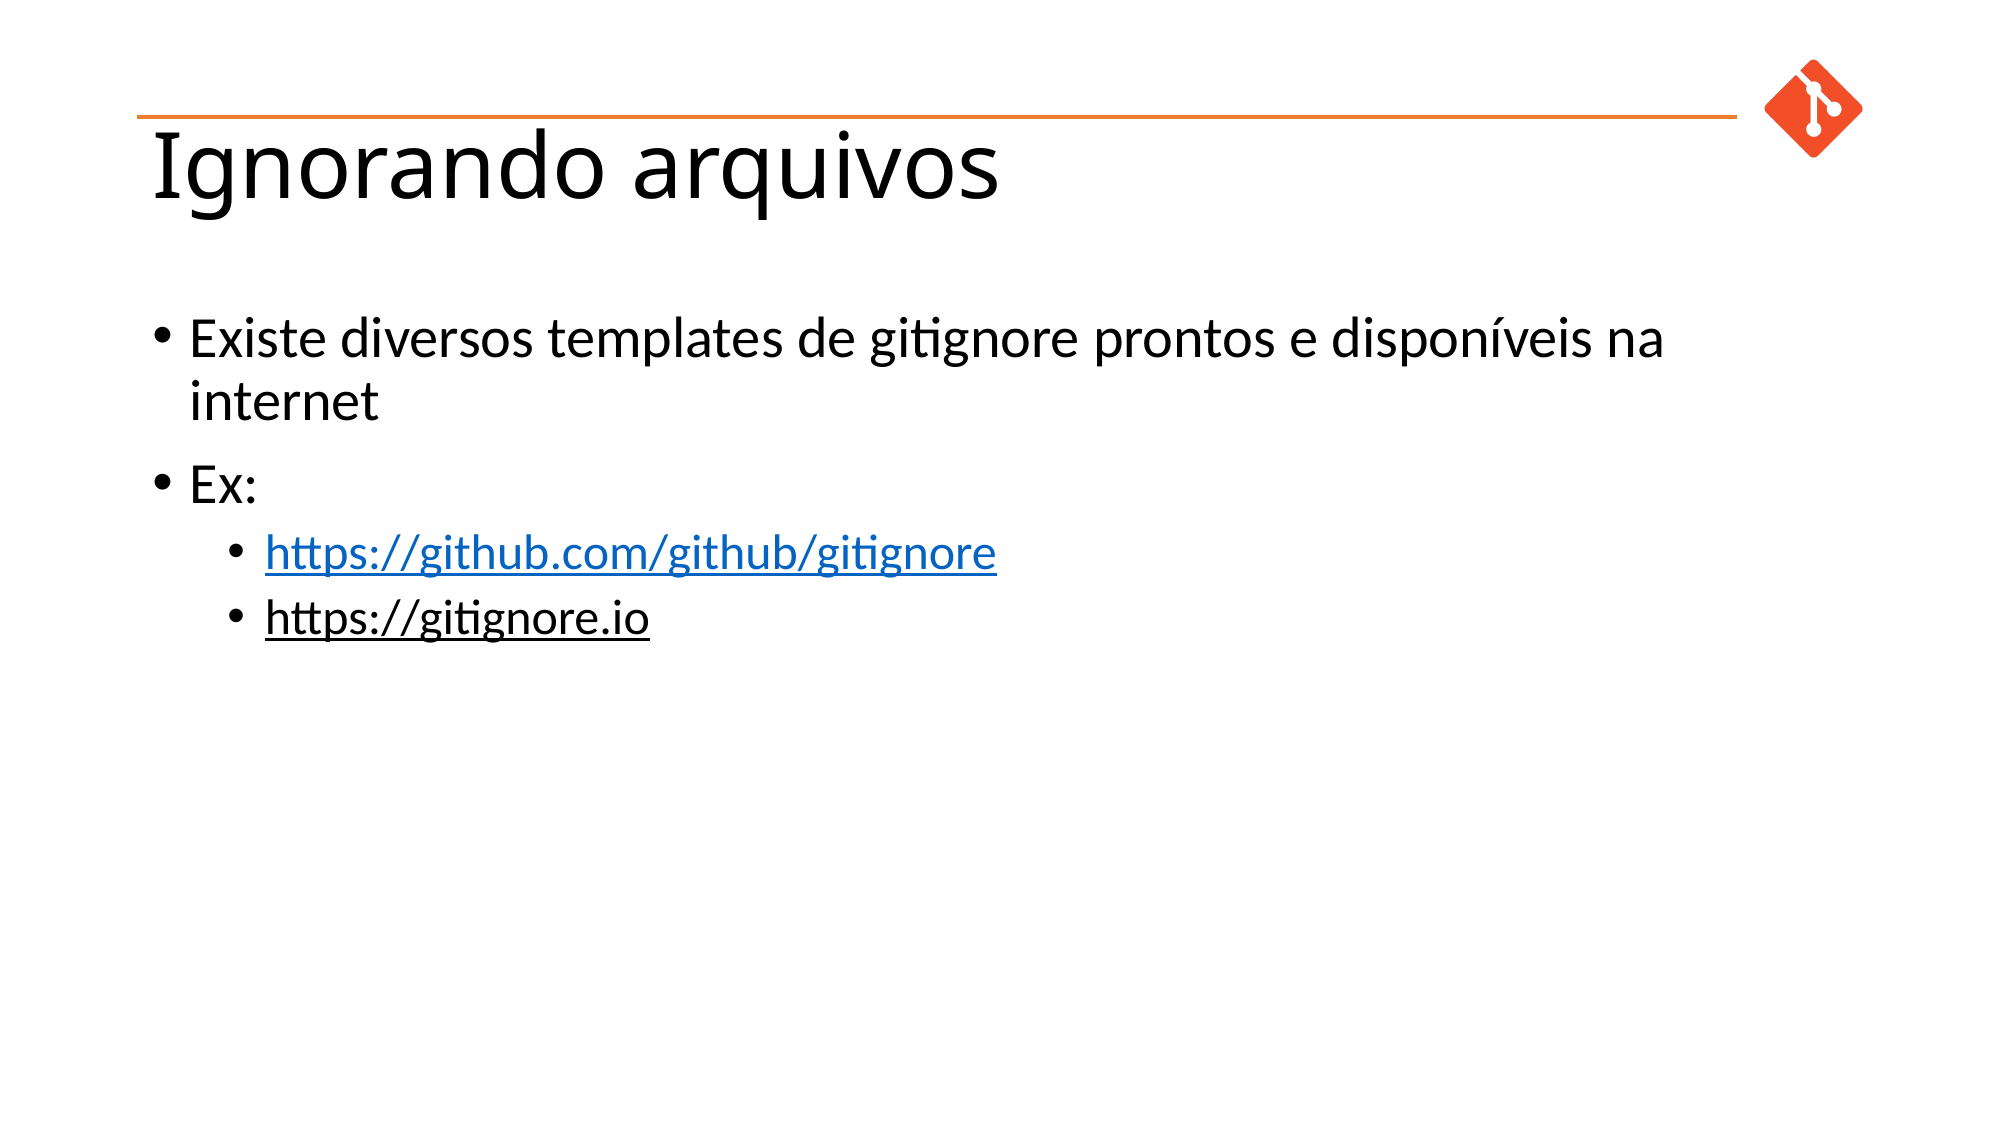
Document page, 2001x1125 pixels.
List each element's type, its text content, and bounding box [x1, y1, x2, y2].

title Ignorando arquivos [137, 59, 1863, 278]
list Existe diversos templates de gitignore prontos e disponíveis na internet Ex: https://github.com/github/gitignore https://gitignore.io [137, 299, 1863, 1014]
